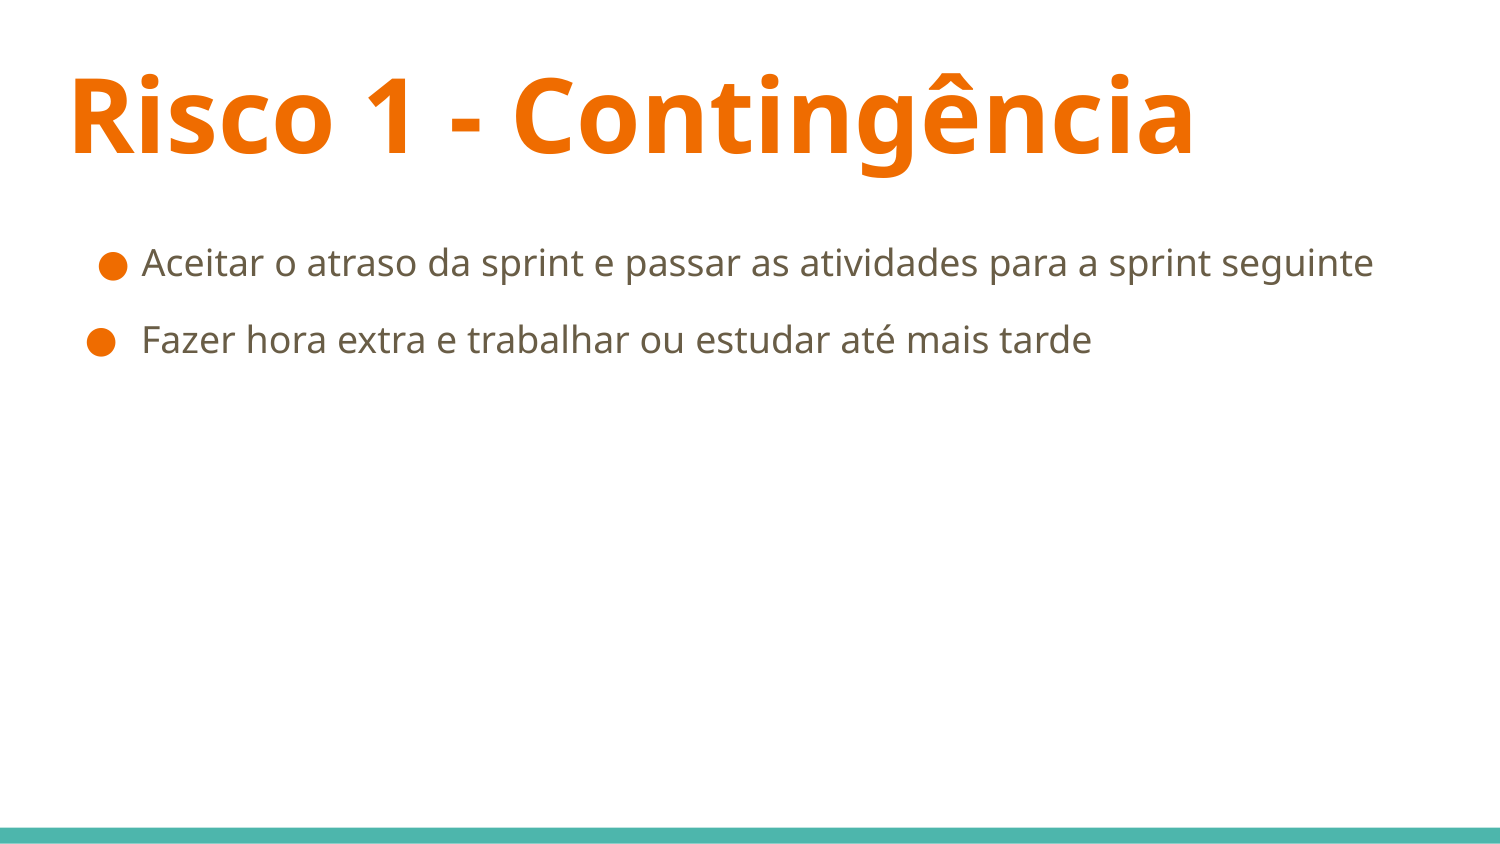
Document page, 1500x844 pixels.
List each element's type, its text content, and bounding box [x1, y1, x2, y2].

list Aceitar o atraso da sprint e passar as atividades para a sprint seguinte Fazer hora extra e trabalhar ou estudar até mais tarde [51, 217, 1449, 722]
title Risco 1 - Contingência [51, 34, 1449, 206]
